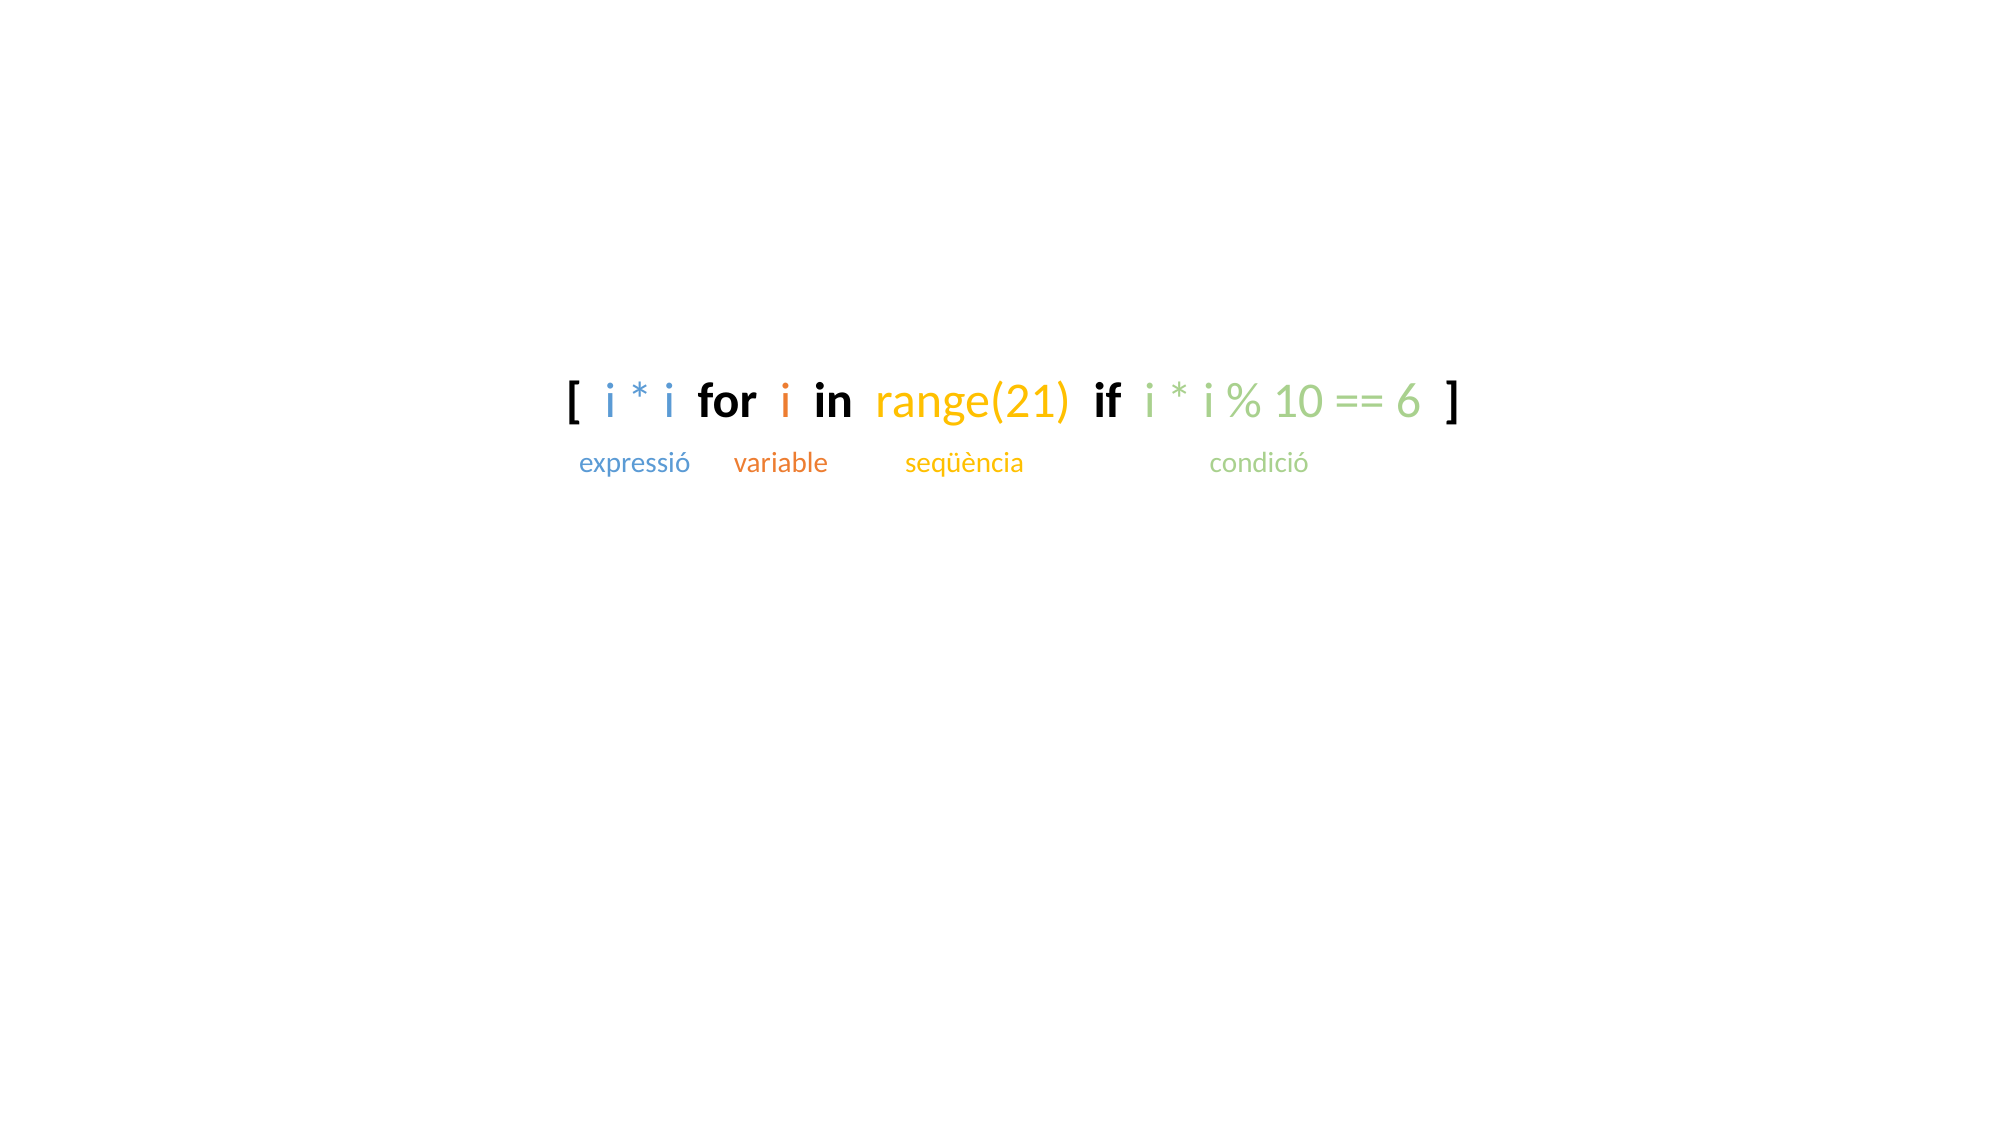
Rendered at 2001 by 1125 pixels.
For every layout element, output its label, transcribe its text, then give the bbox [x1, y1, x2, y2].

text_box [ i * i for i in range(21) if i * i % 10 == 6 ] [551, 360, 1483, 436]
text_box variable [719, 436, 890, 487]
text_box expressió [564, 436, 719, 487]
text_box condició [1194, 436, 1415, 487]
text_box seqüència [890, 436, 1110, 487]
